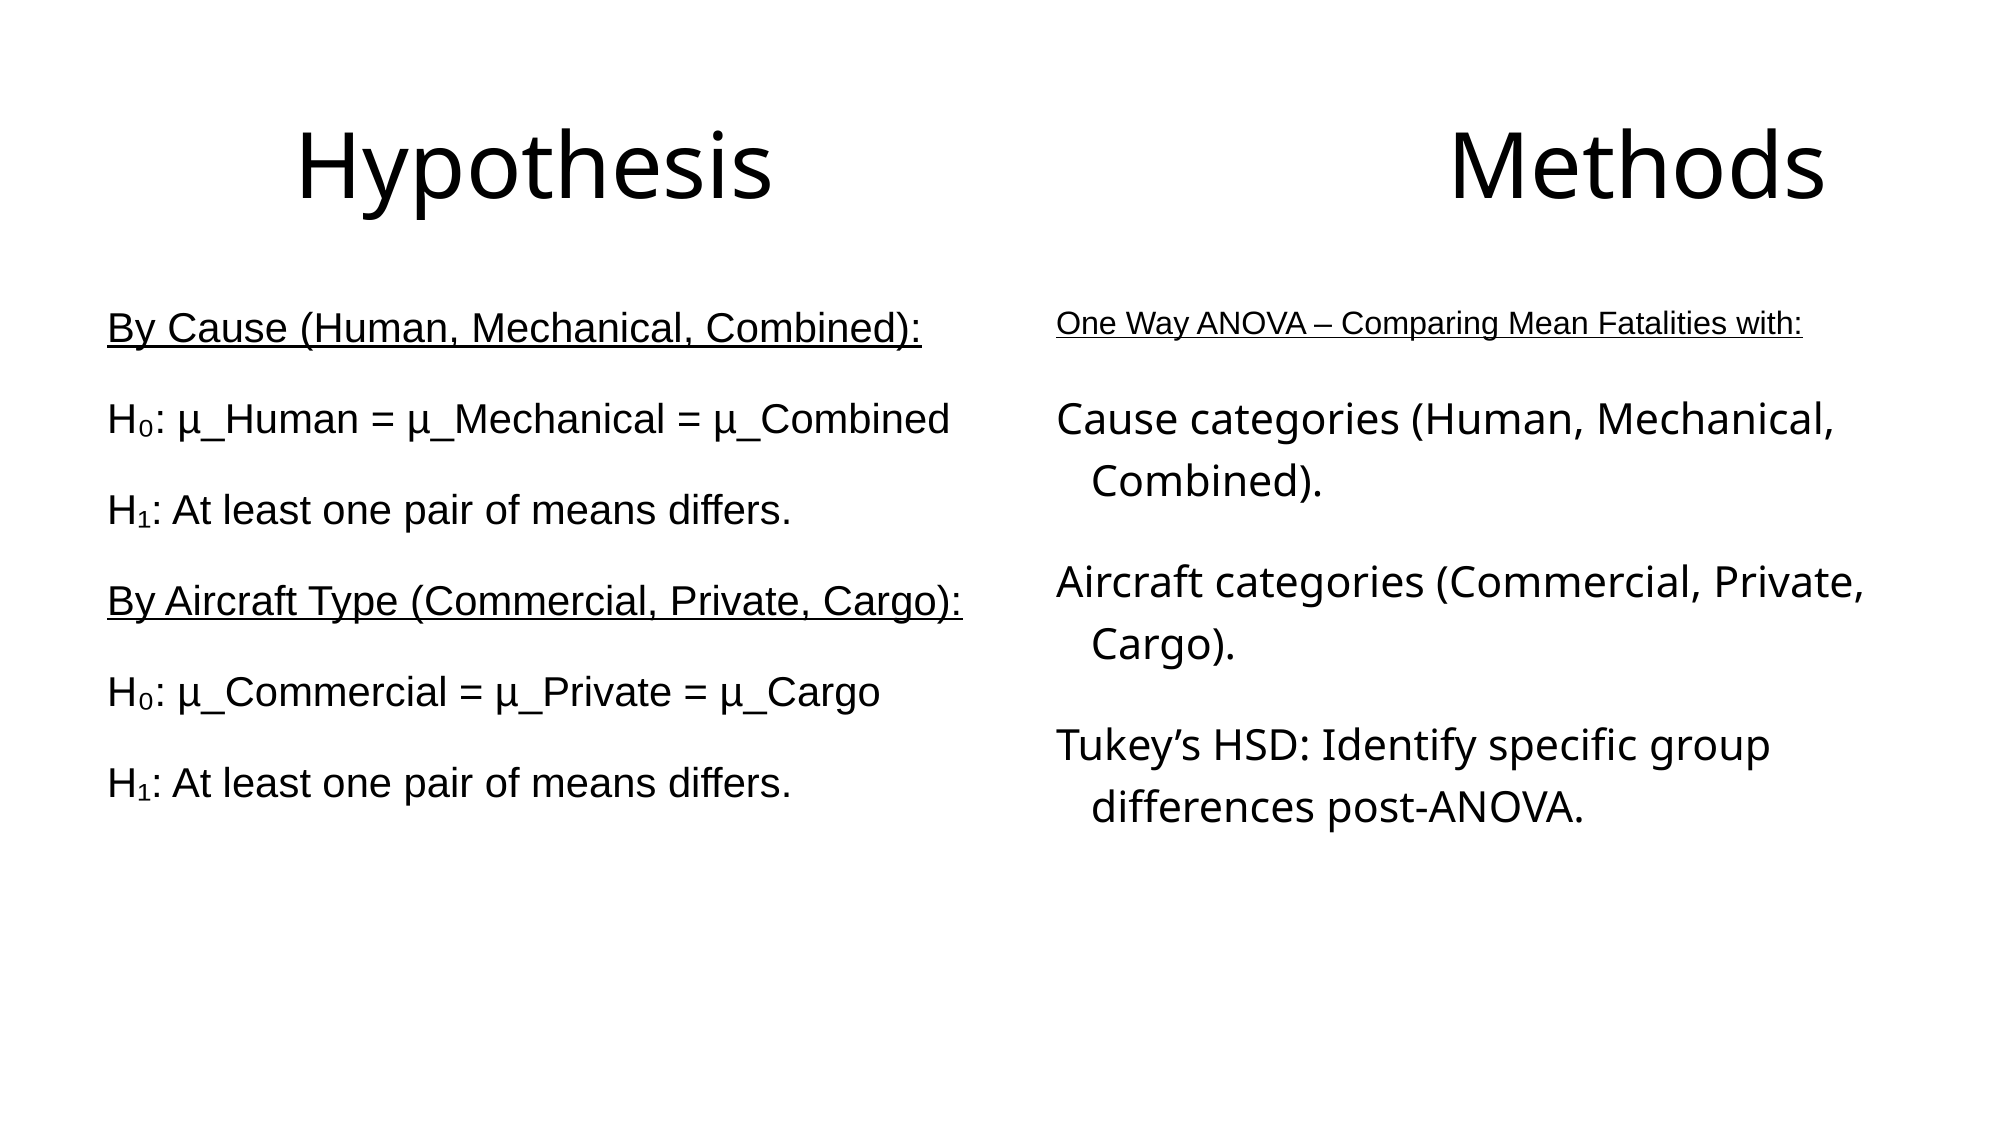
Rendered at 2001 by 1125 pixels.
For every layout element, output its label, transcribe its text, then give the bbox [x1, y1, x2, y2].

title Hypothesis Methods [137, 59, 1863, 278]
text_box One Way ANOVA – Comparing Mean Fatalities with: Cause categories (Human, Mechanical, Combined). Aircraft categories (Commercial, Private, Cargo). Tukey’s HSD: Identify specific group differences post-ANOVA. [1040, 299, 1934, 1014]
text_box By Cause (Human, Mechanical, Combined): H₀: µ_Human = µ_Mechanical = µ_Combined H₁: At least one pair of means differs. By Aircraft Type (Commercial, Private, Cargo): H₀: µ_Commercial = µ_Private = µ_Cargo H₁: At least one pair of means differs. [92, 299, 985, 1014]
